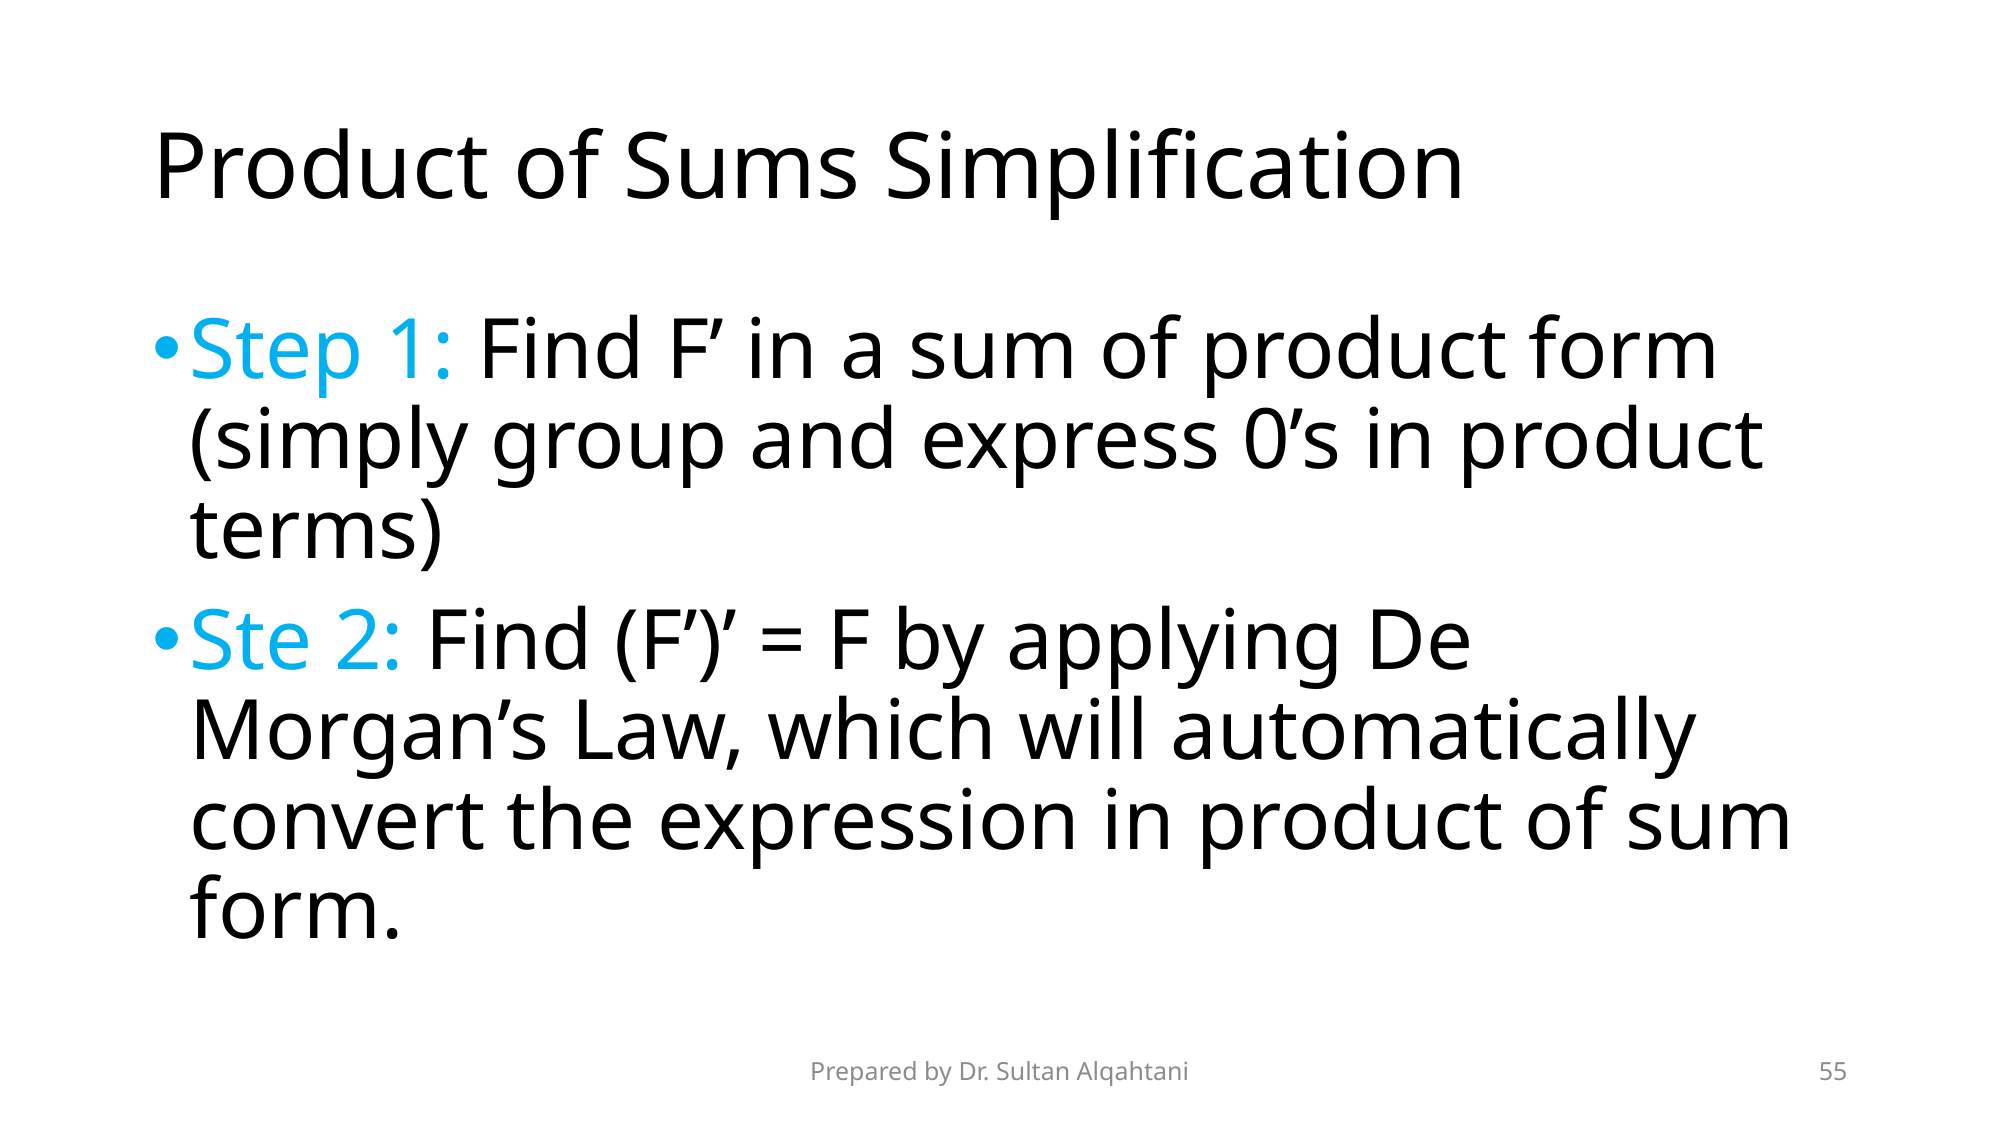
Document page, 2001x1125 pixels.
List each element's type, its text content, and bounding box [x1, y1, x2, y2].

title Product of Sums Simplification [137, 59, 1863, 278]
list Step 1: Find F’ in a sum of product form (simply group and express 0’s in product terms) Ste 2: Find (F’)’ = F by applying De Morgan’s Law, which will automatically convert the expression in product of sum form. [137, 299, 1863, 1014]
footer Prepared by Dr. Sultan Alqahtani [662, 1042, 1338, 1103]
slide_number 55 [1412, 1042, 1863, 1103]
